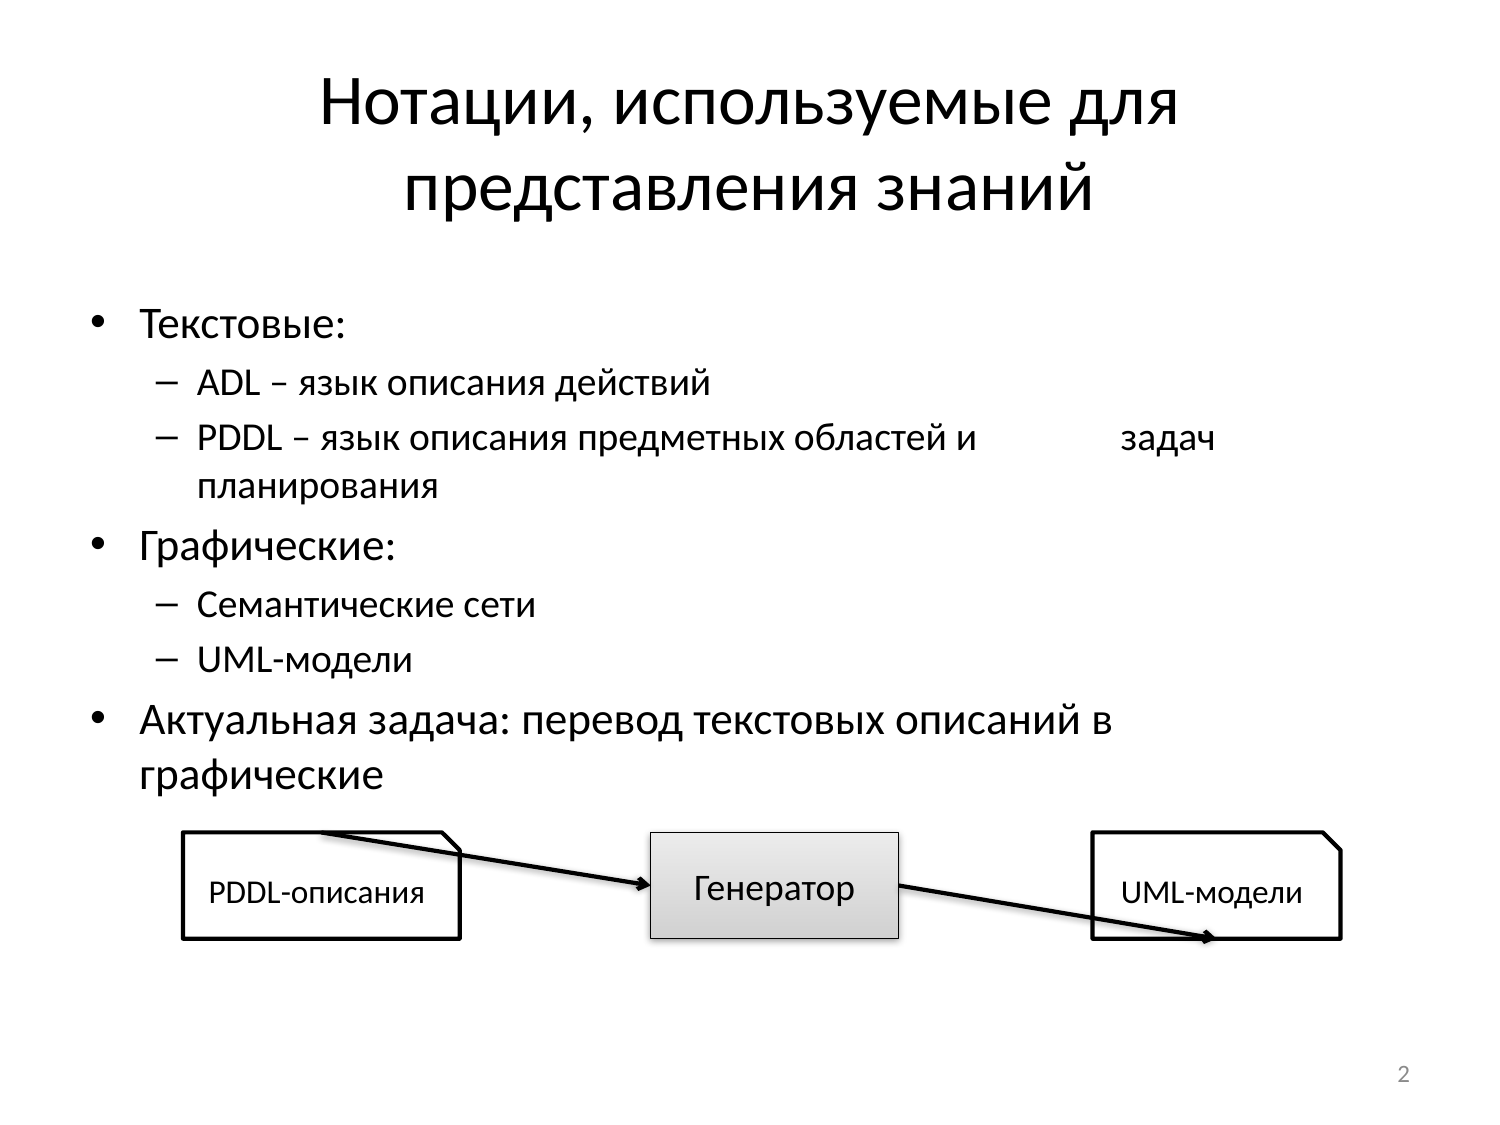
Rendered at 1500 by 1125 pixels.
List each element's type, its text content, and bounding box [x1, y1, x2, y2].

title Нотации, используемые для представления знаний [75, 45, 1425, 233]
list Текстовые: ADL – язык описания действий PDDL – язык описания предметных областей и задач планирования Графические: Семантические сети UML-модели Актуальная задача: перевод текстовых описаний в графические [75, 286, 1282, 811]
slide_number 2 [1074, 1042, 1425, 1103]
text_box Генератор [650, 832, 899, 939]
text_box UML-модели [1090, 830, 1343, 941]
text_box PDDL-описания [180, 830, 462, 941]
